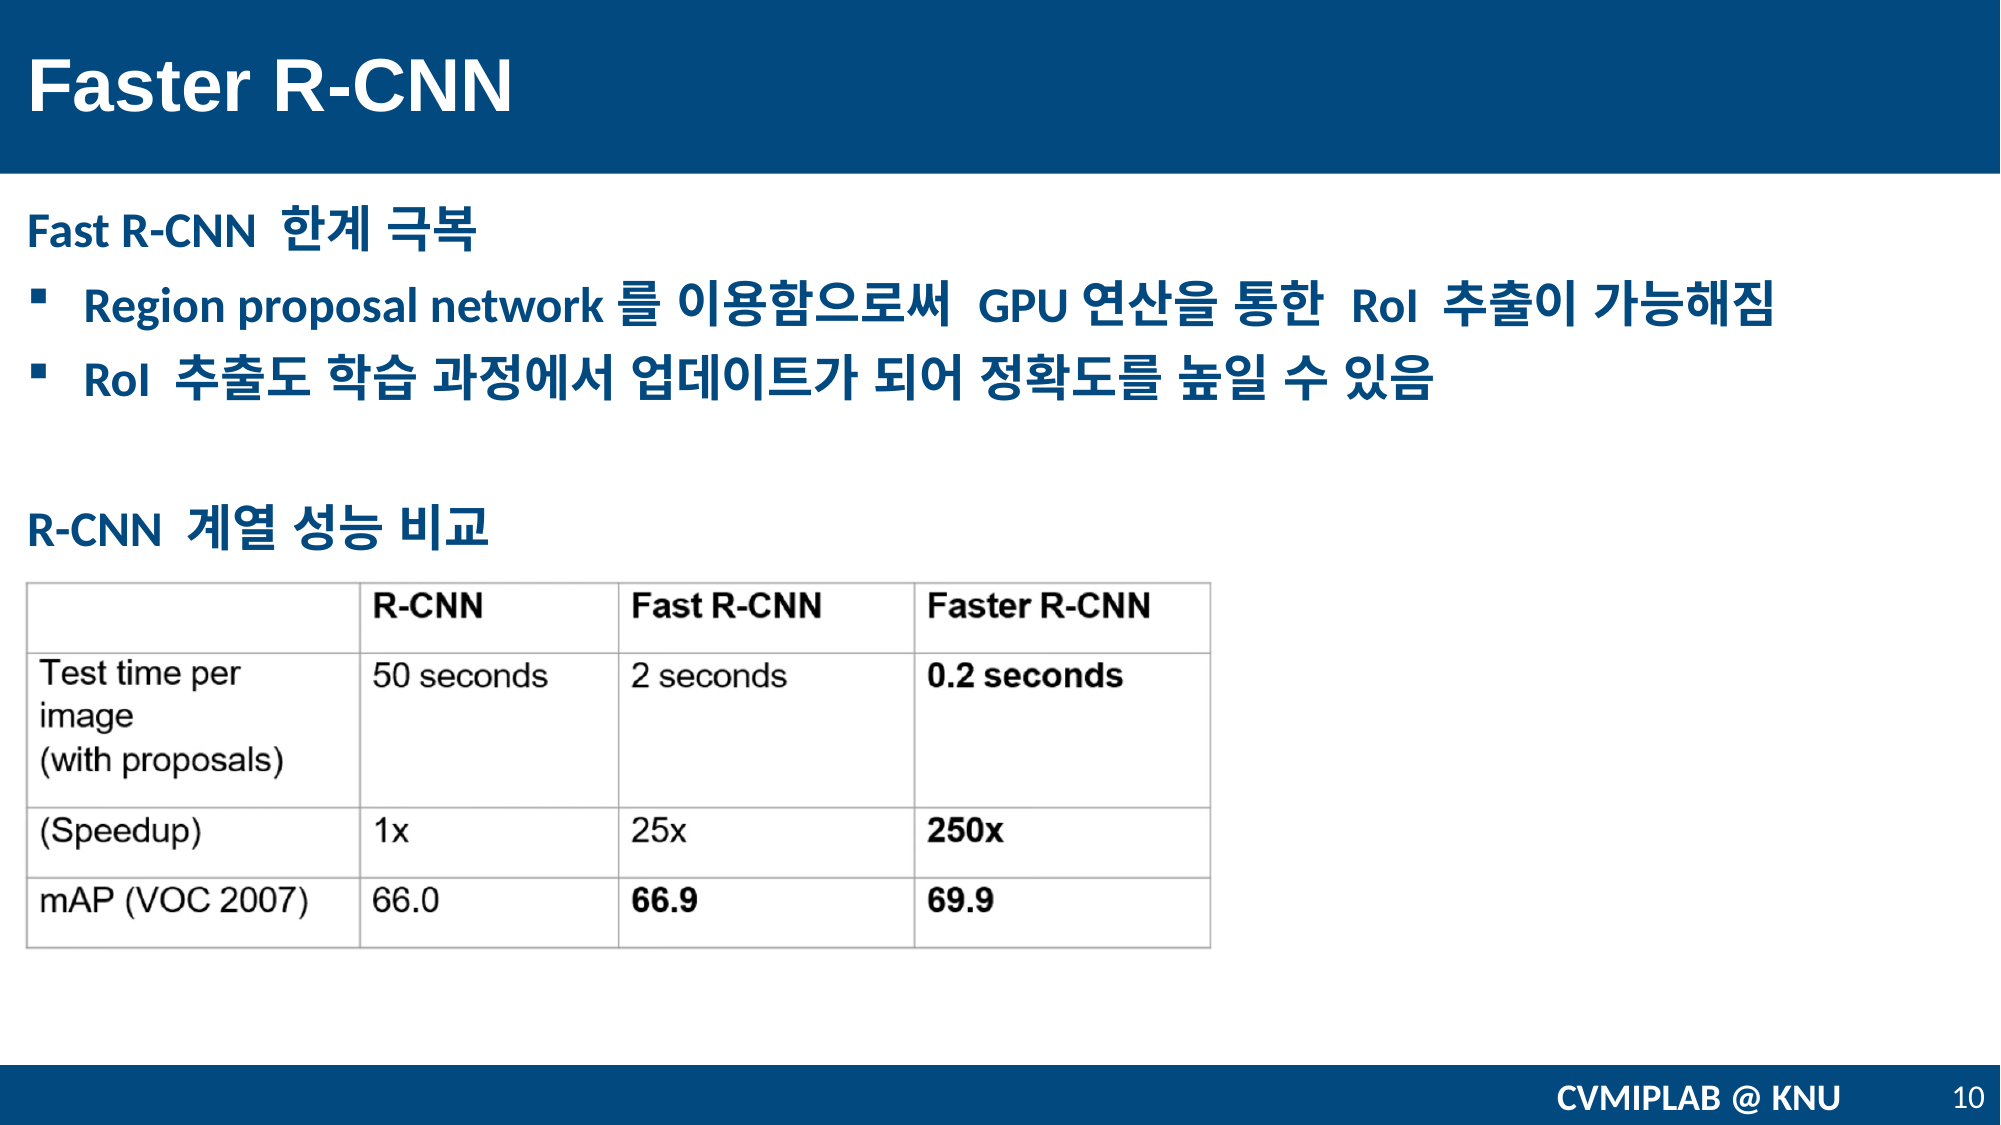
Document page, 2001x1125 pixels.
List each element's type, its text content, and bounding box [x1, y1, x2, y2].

slide_number 10 [1909, 1065, 2000, 1125]
picture [19, 577, 1215, 956]
text_box Fast R-CNN 한계 극복 Region proposal network를 이용함으로써 GPU연산을 통한 RoI 추출이 가능해짐 RoI 추출도 학습 과정에서 업데이트가 되어 정확도를 높일 수 있음 R-CNN 계열 성능 비교 [12, 196, 1988, 1050]
footer CVMIPLAB @ KNU [1489, 1065, 1909, 1125]
title Faster R-CNN [12, 12, 1988, 162]
